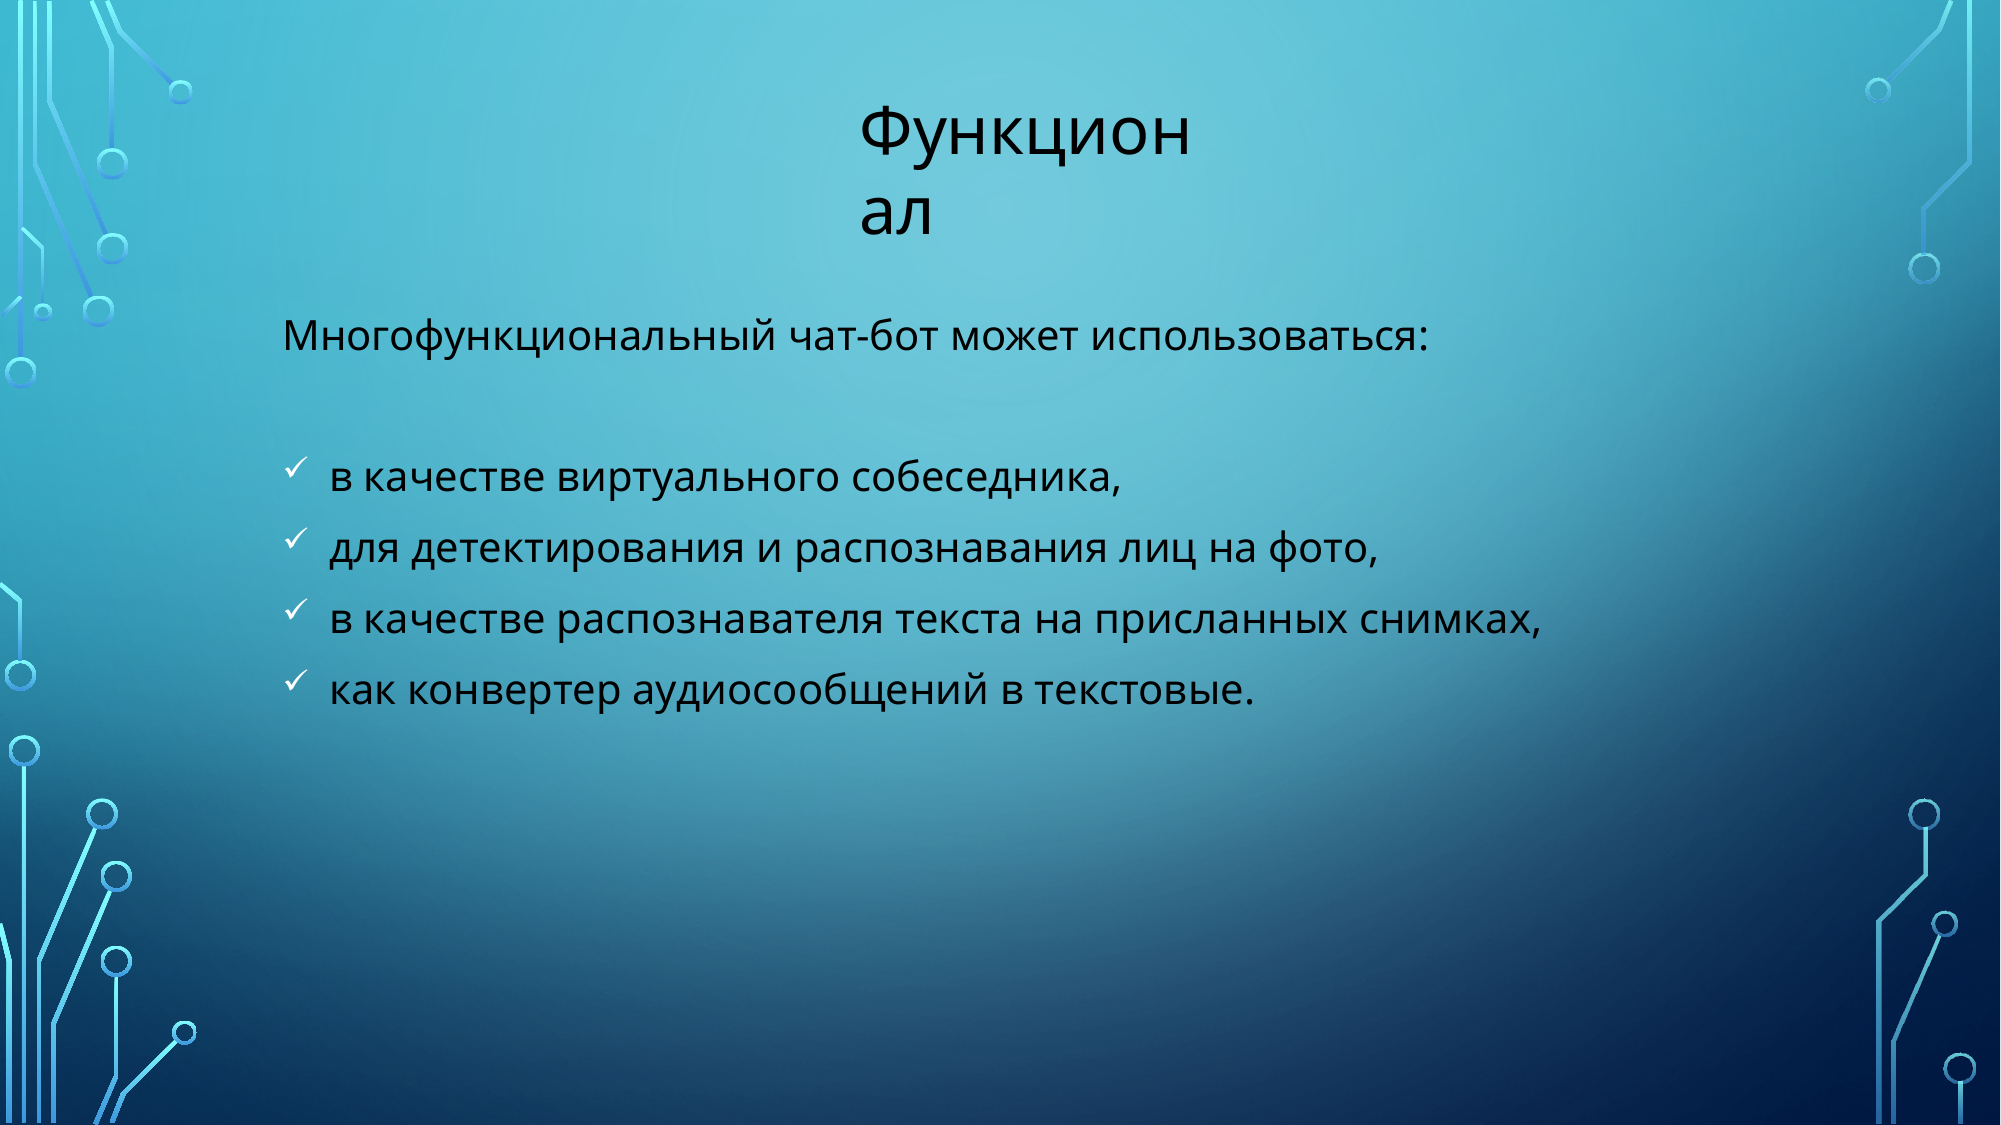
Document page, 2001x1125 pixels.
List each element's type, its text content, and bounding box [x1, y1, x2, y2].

text_box Многофункциональный чат-бот может использоваться: в качестве виртуального собеседника, для детектирования и распознавания лиц на фото, в качестве распознавателя текста на присланных снимках, как конвертер аудиосообщений в текстовые. [267, 277, 1733, 744]
text_box Функционал [844, 131, 1239, 205]
text_box [844, 58, 1271, 133]
